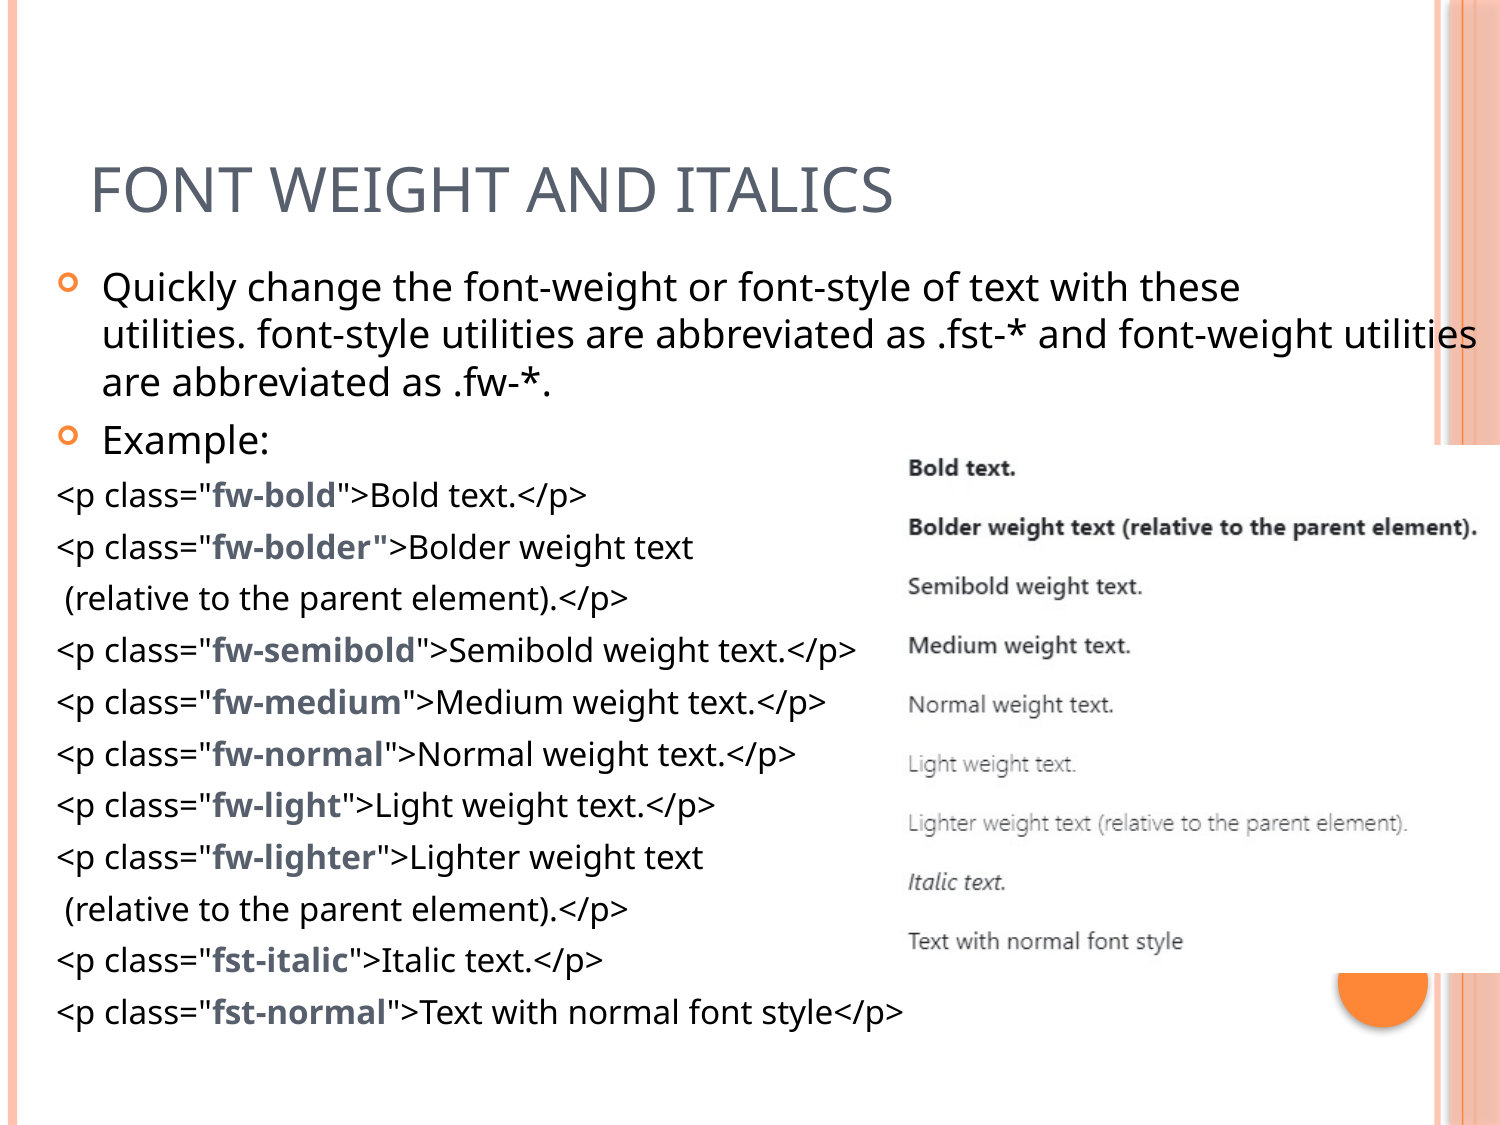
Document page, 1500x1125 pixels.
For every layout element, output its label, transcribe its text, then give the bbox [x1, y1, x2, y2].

picture [901, 444, 1500, 974]
list Quickly change the font-weight or font-style of text with these utilities. font-style utilities are abbreviated as .fst-* and font-weight utilities are abbreviated as .fw-*. Example: <p class="fw-bold">Bold text.</p> <p class="fw-bolder">Bolder weight text (relative to the parent element).</p> <p class="fw-semibold">Semibold weight text.</p> <p class="fw-medium">Medium weight text.</p> <p class="fw-normal">Normal weight text.</p> <p class="fw-light">Light weight text.</p> <p class="fw-lighter">Lighter weight text (relative to the parent element).</p> <p class="fst-italic">Italic text.</p> <p class="fst-normal">Text with normal font style</p> [41, 255, 1500, 1043]
title Font weight and italics [75, 45, 1300, 233]
